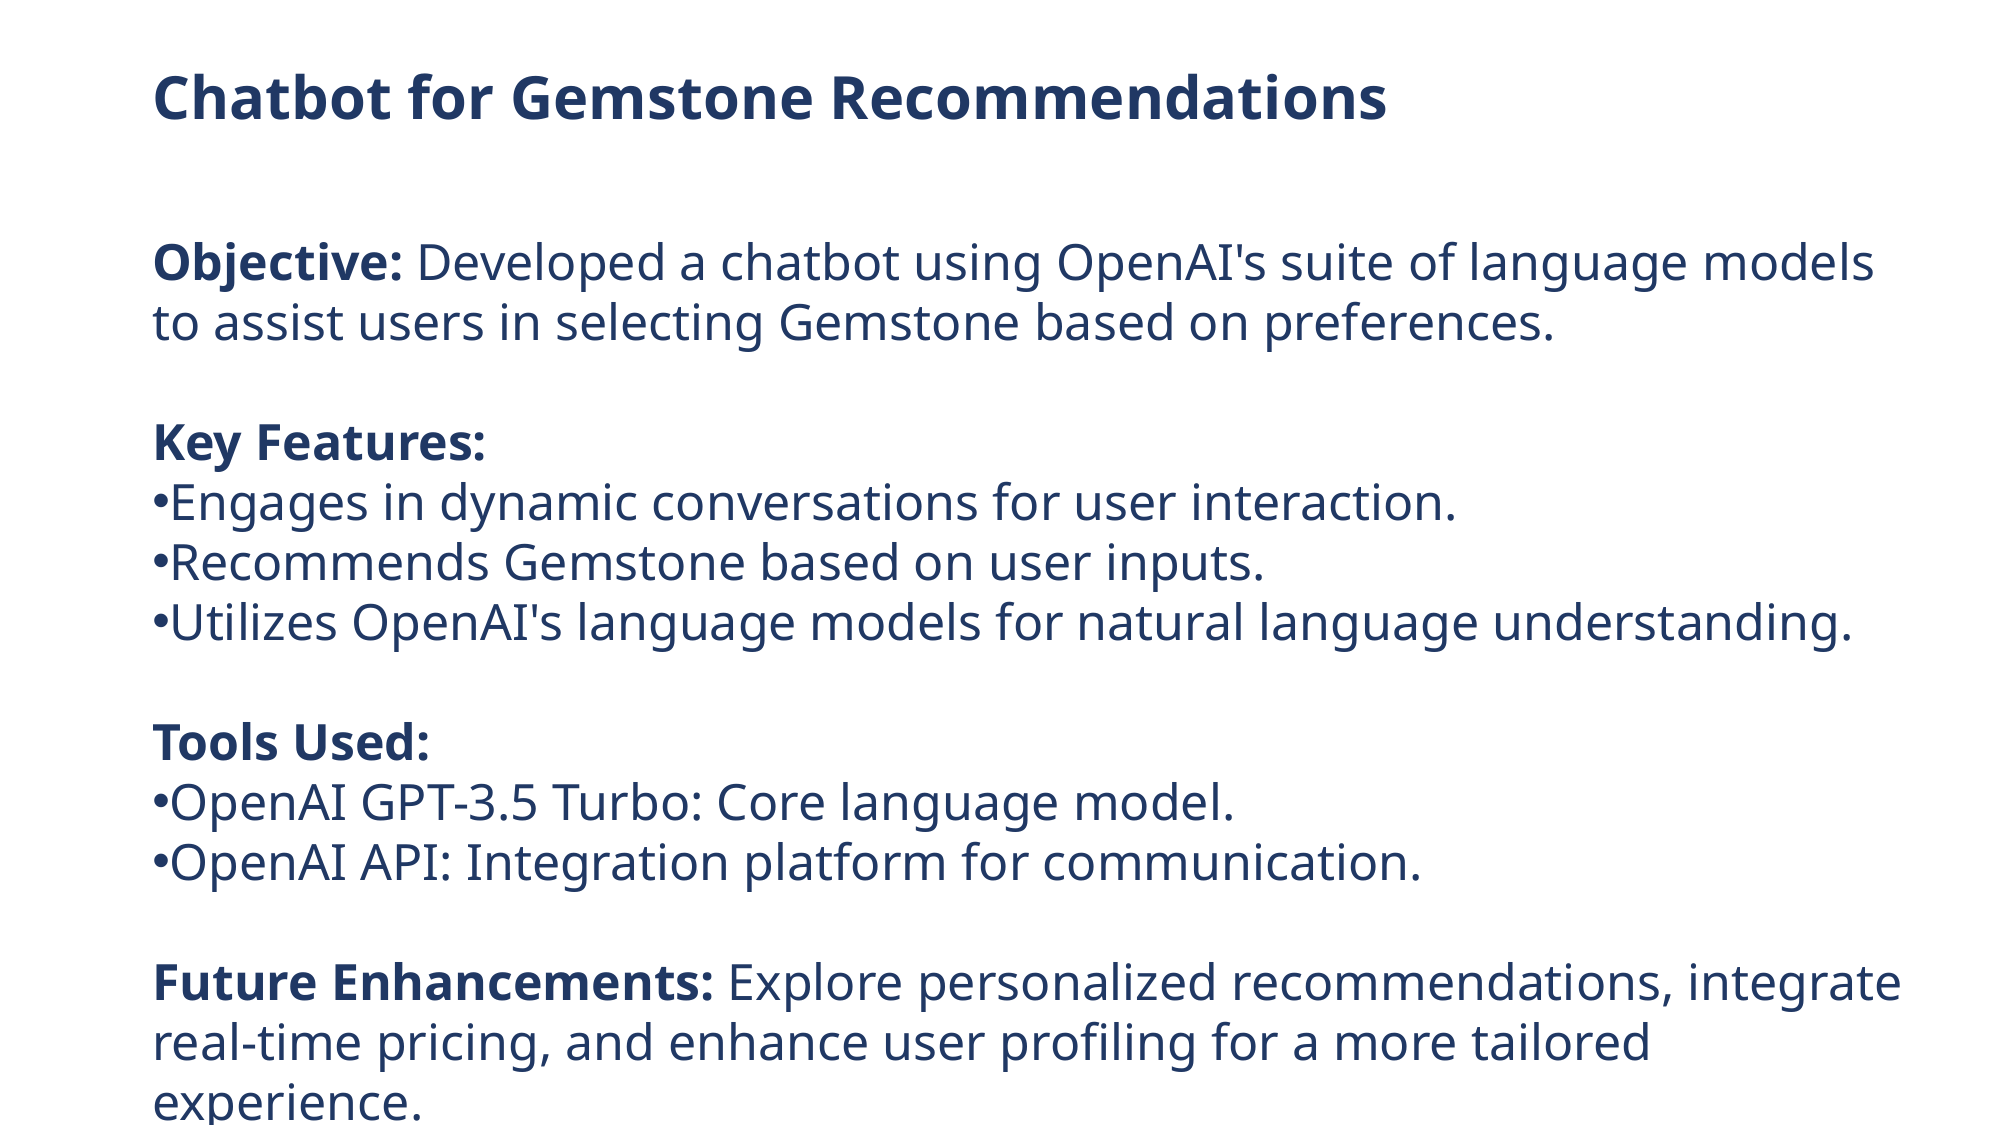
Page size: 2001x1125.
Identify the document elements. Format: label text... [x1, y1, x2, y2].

text_box Objective: Developed a chatbot using OpenAI's suite of language models to assist users in selecting Gemstone based on preferences. Key Features: Engages in dynamic conversations for user interaction. Recommends Gemstone based on user inputs. Utilizes OpenAI's language models for natural language understanding. Tools Used: OpenAI GPT-3.5 Turbo: Core language model. OpenAI API: Integration platform for communication. Future Enhancements: Explore personalized recommendations, integrate real-time pricing, and enhance user profiling for a more tailored experience. [137, 223, 1934, 1125]
title Chatbot for Gemstone Recommendations [137, 59, 1863, 213]
